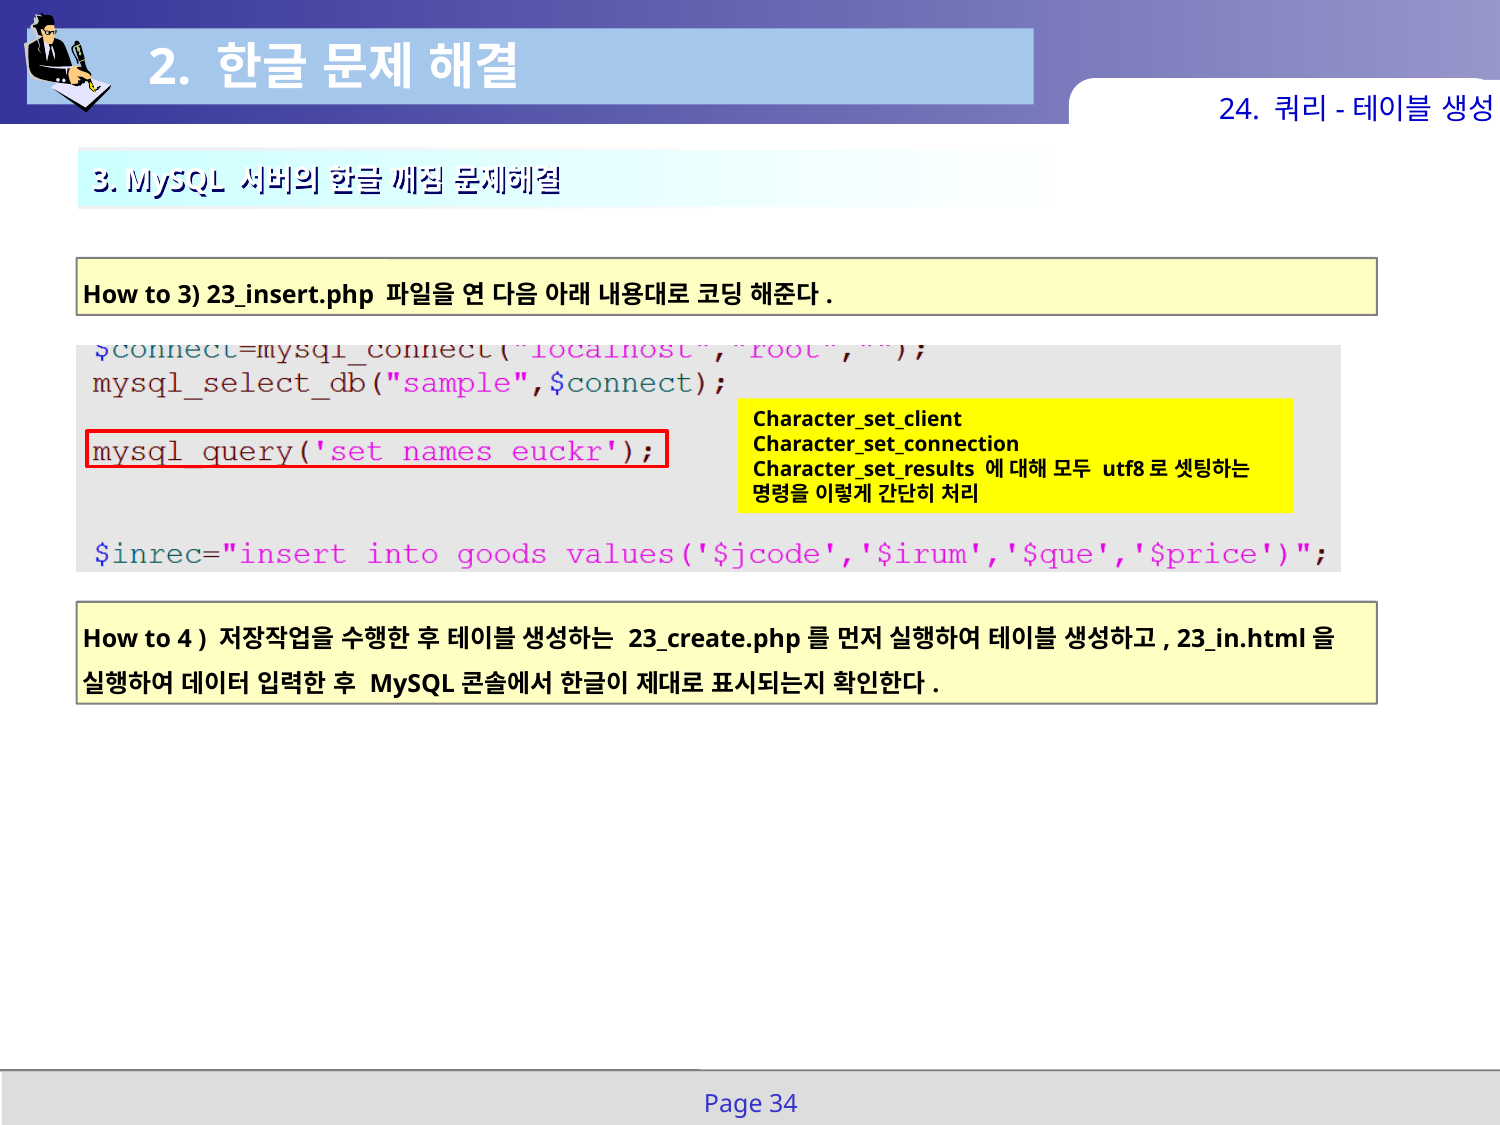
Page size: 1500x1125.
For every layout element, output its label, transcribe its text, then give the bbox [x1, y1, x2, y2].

text_box 2. 한글 문제 해결 [133, 26, 880, 102]
picture [76, 345, 1341, 573]
text_box How to 3) 23_insert.php 파일을 연 다음 아래 내용대로 코딩 해준다. [76, 257, 1377, 315]
text_box How to 4 ) 저장작업을 수행한 후 테이블 생성하는 23_create.php를 먼저 실행하여 테이블 생성하고, 23_in.html을 실행하여 데이터 입력한 후 MySQL콘솔에서 한글이 제대로 표시되는지 확인한다. [76, 601, 1377, 704]
slide_number Page 34 [682, 1079, 819, 1124]
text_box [76, 147, 1082, 209]
text_box 24. 쿼리-테이블 생성 [1120, 84, 1500, 131]
